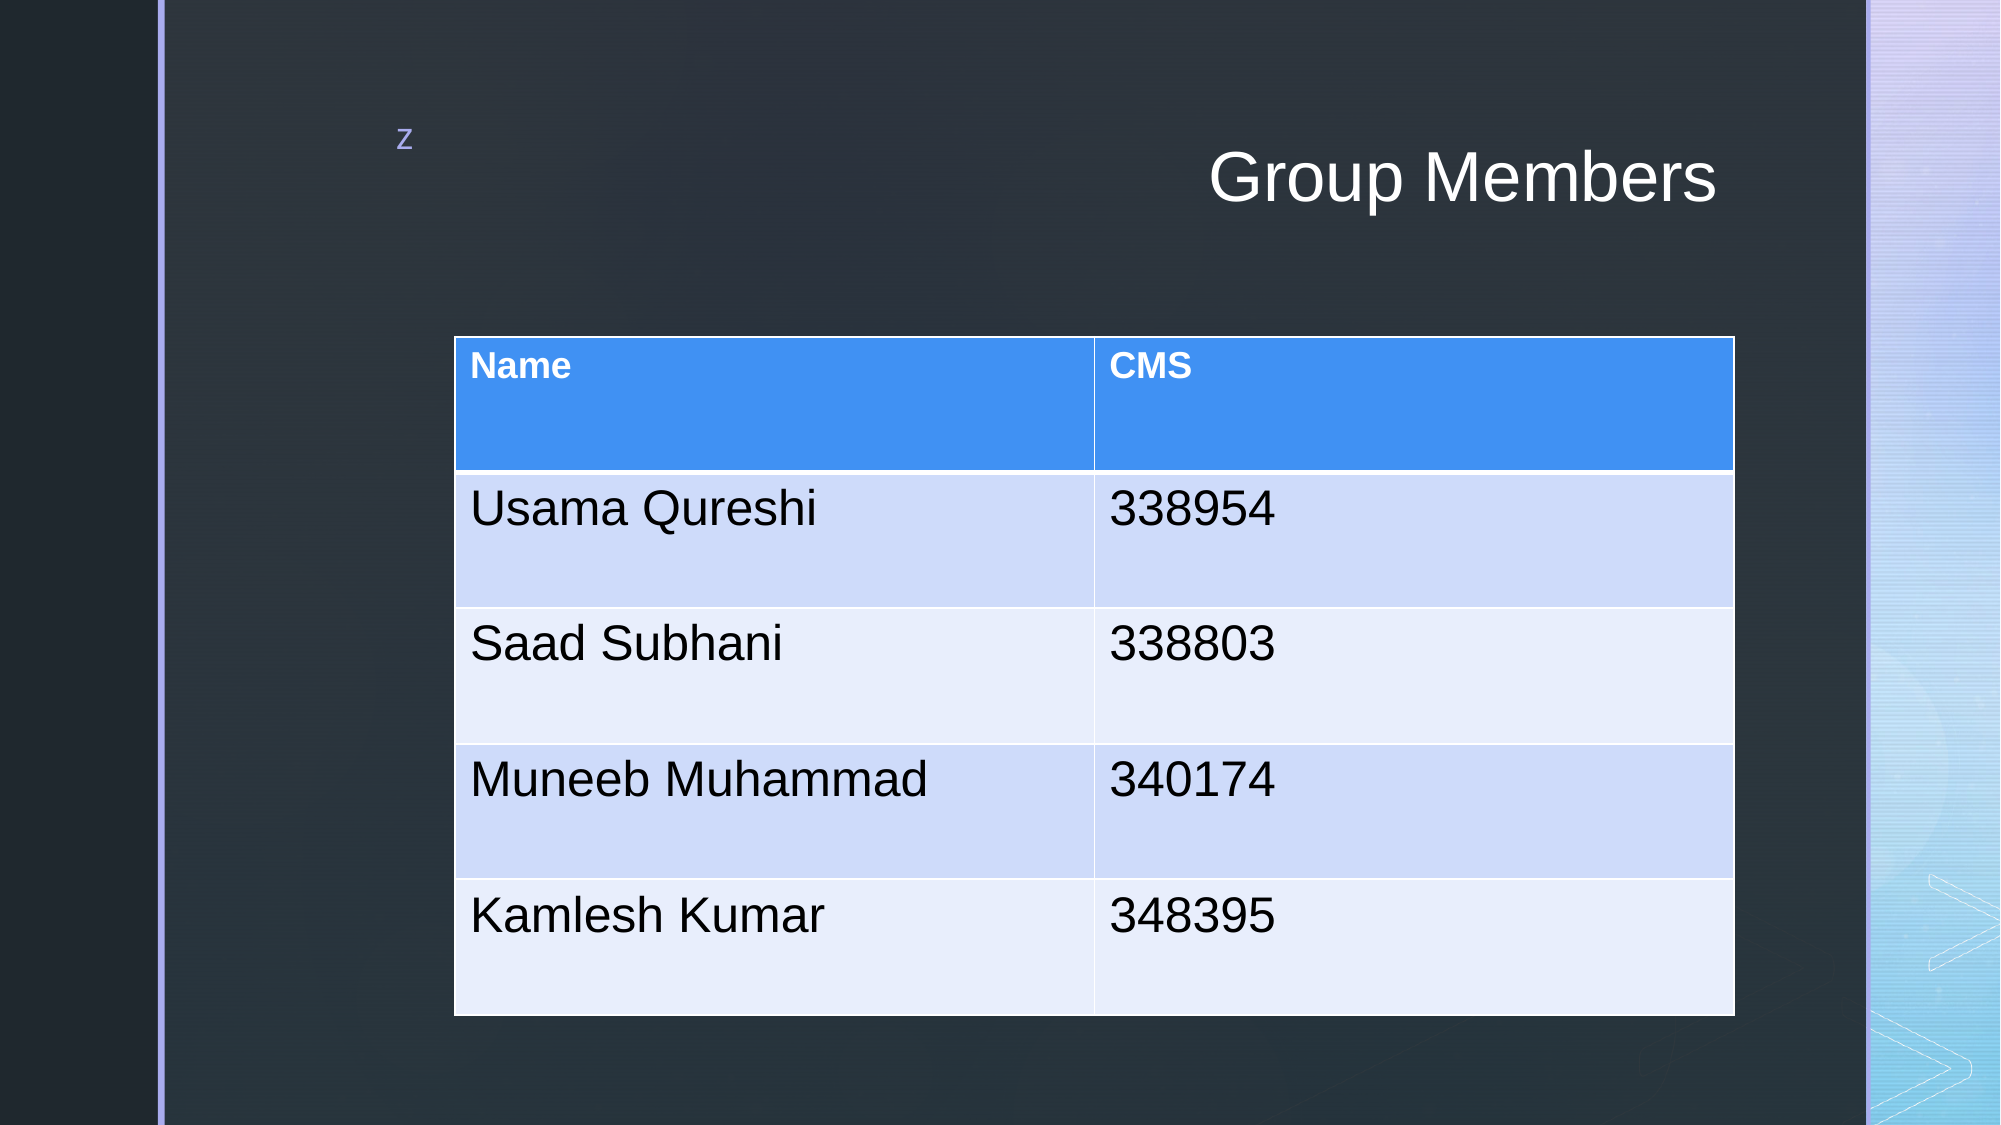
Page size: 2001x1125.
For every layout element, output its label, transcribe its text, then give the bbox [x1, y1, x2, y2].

picture [1871, 0, 2001, 1125]
table_cell Muneeb Muhammad [456, 745, 1094, 878]
title Group Members [428, 132, 1734, 310]
table_header CMS [1095, 338, 1733, 470]
table_cell 338803 [1095, 609, 1733, 743]
table_cell Saad Subhani [456, 609, 1094, 743]
table_header Name [456, 338, 1094, 470]
table_cell 338954 [1095, 475, 1733, 607]
table_cell Usama Qureshi [456, 475, 1094, 607]
table_cell Kamlesh Kumar [456, 880, 1094, 1014]
table_cell 348395 [1095, 880, 1733, 1014]
table_cell 340174 [1095, 745, 1733, 878]
